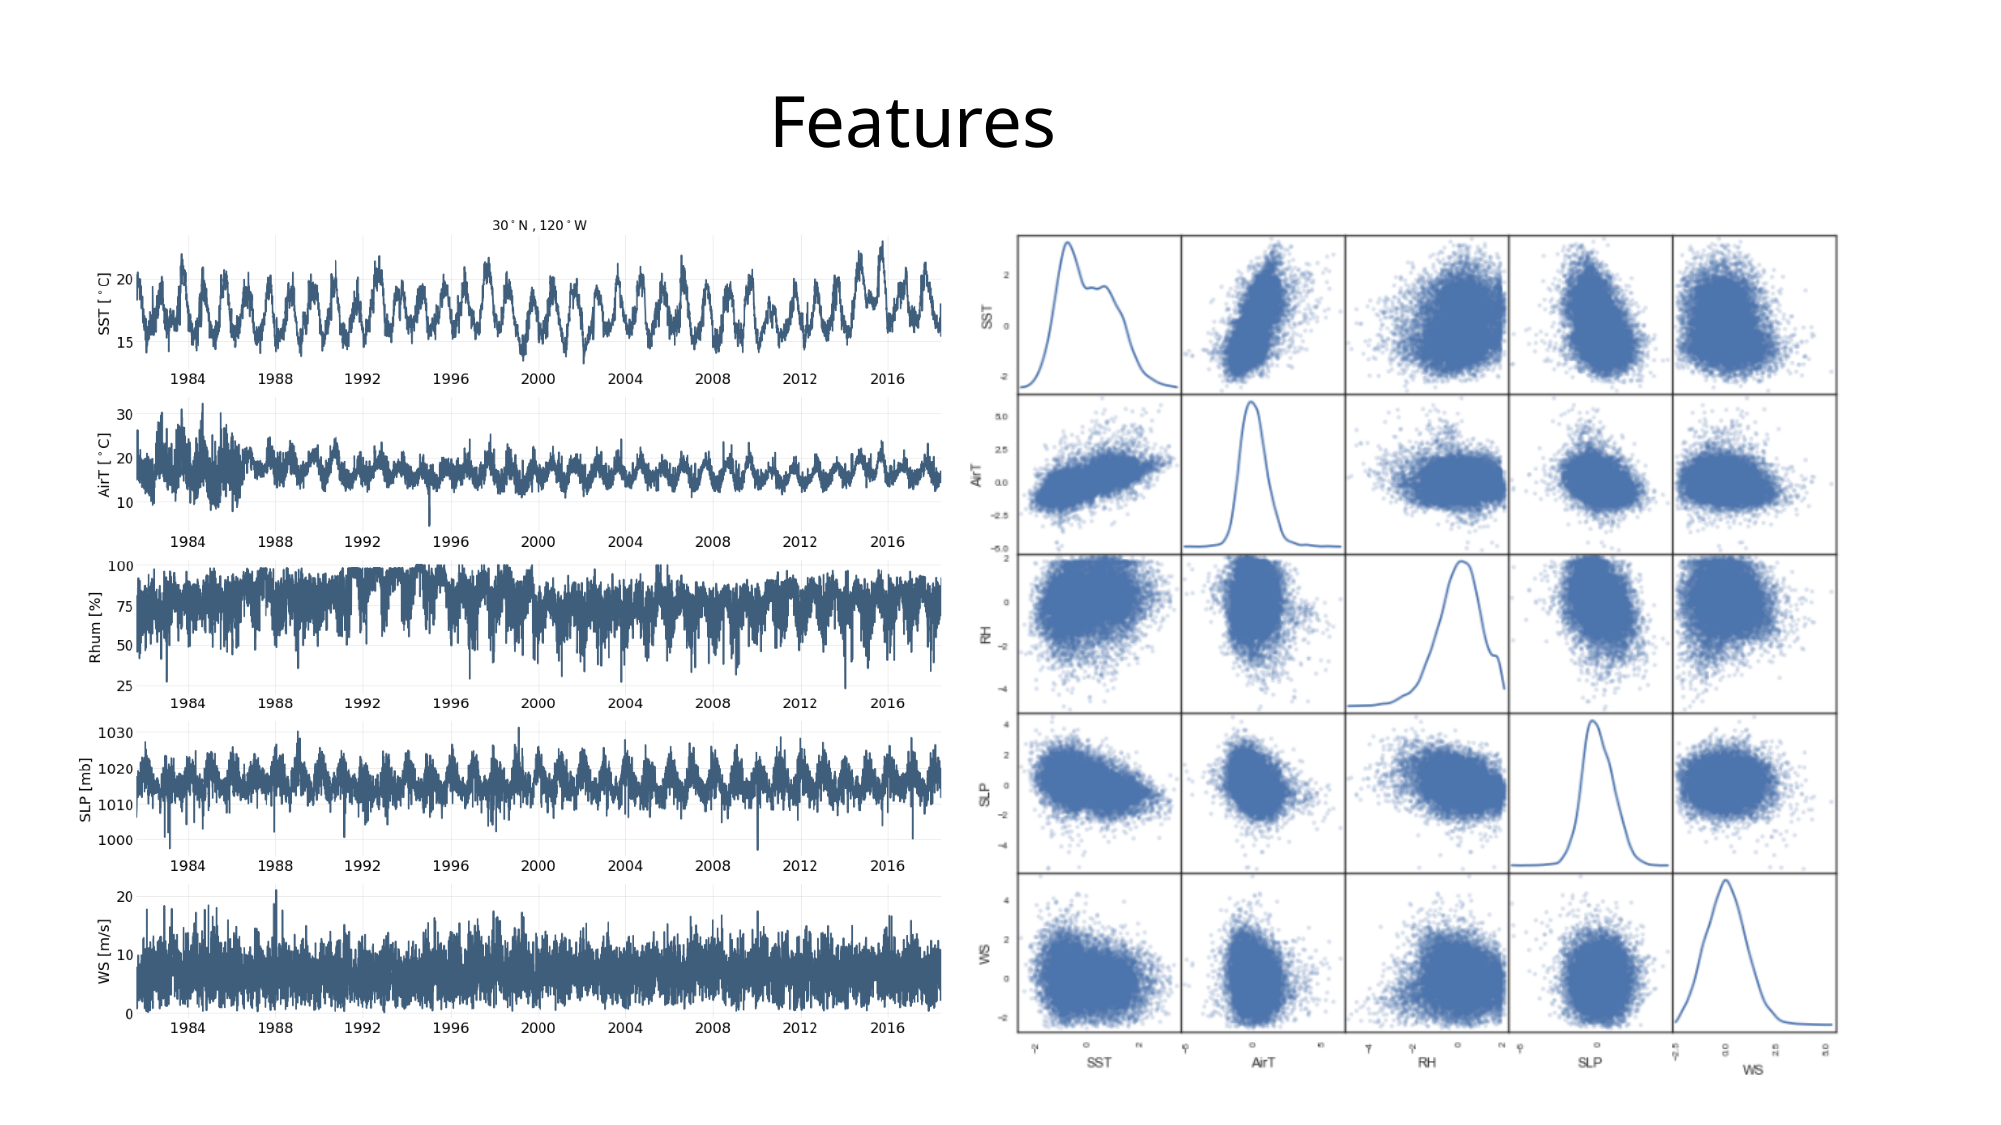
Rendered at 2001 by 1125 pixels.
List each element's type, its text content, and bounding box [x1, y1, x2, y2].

picture [62, 216, 1876, 1098]
text_box Features [754, 69, 1072, 169]
